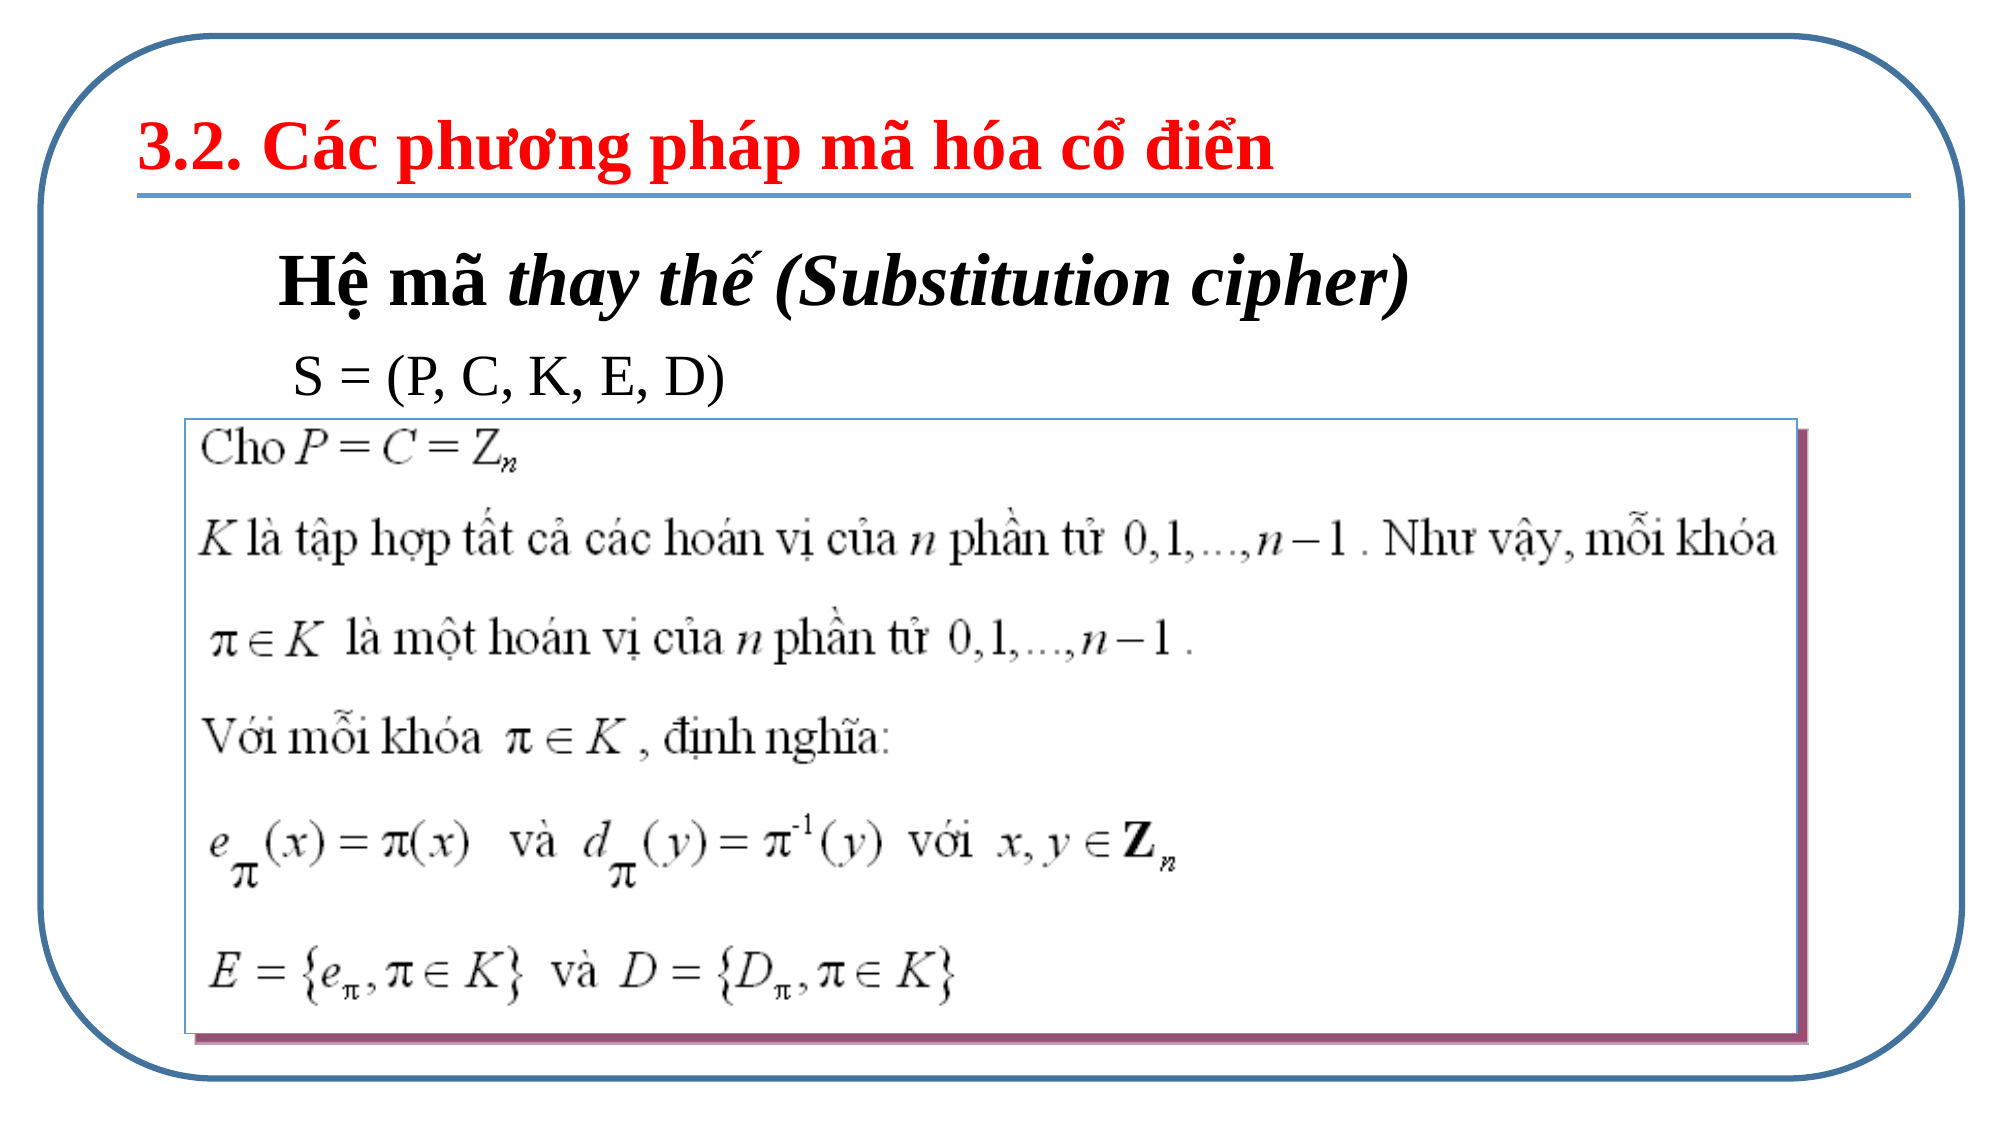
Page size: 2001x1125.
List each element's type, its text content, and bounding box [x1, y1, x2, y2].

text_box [40, 35, 1962, 1079]
picture [185, 419, 1797, 1033]
text_box 3.2. Các phương pháp mã hóa cổ điển [1962, 90, 1970, 191]
